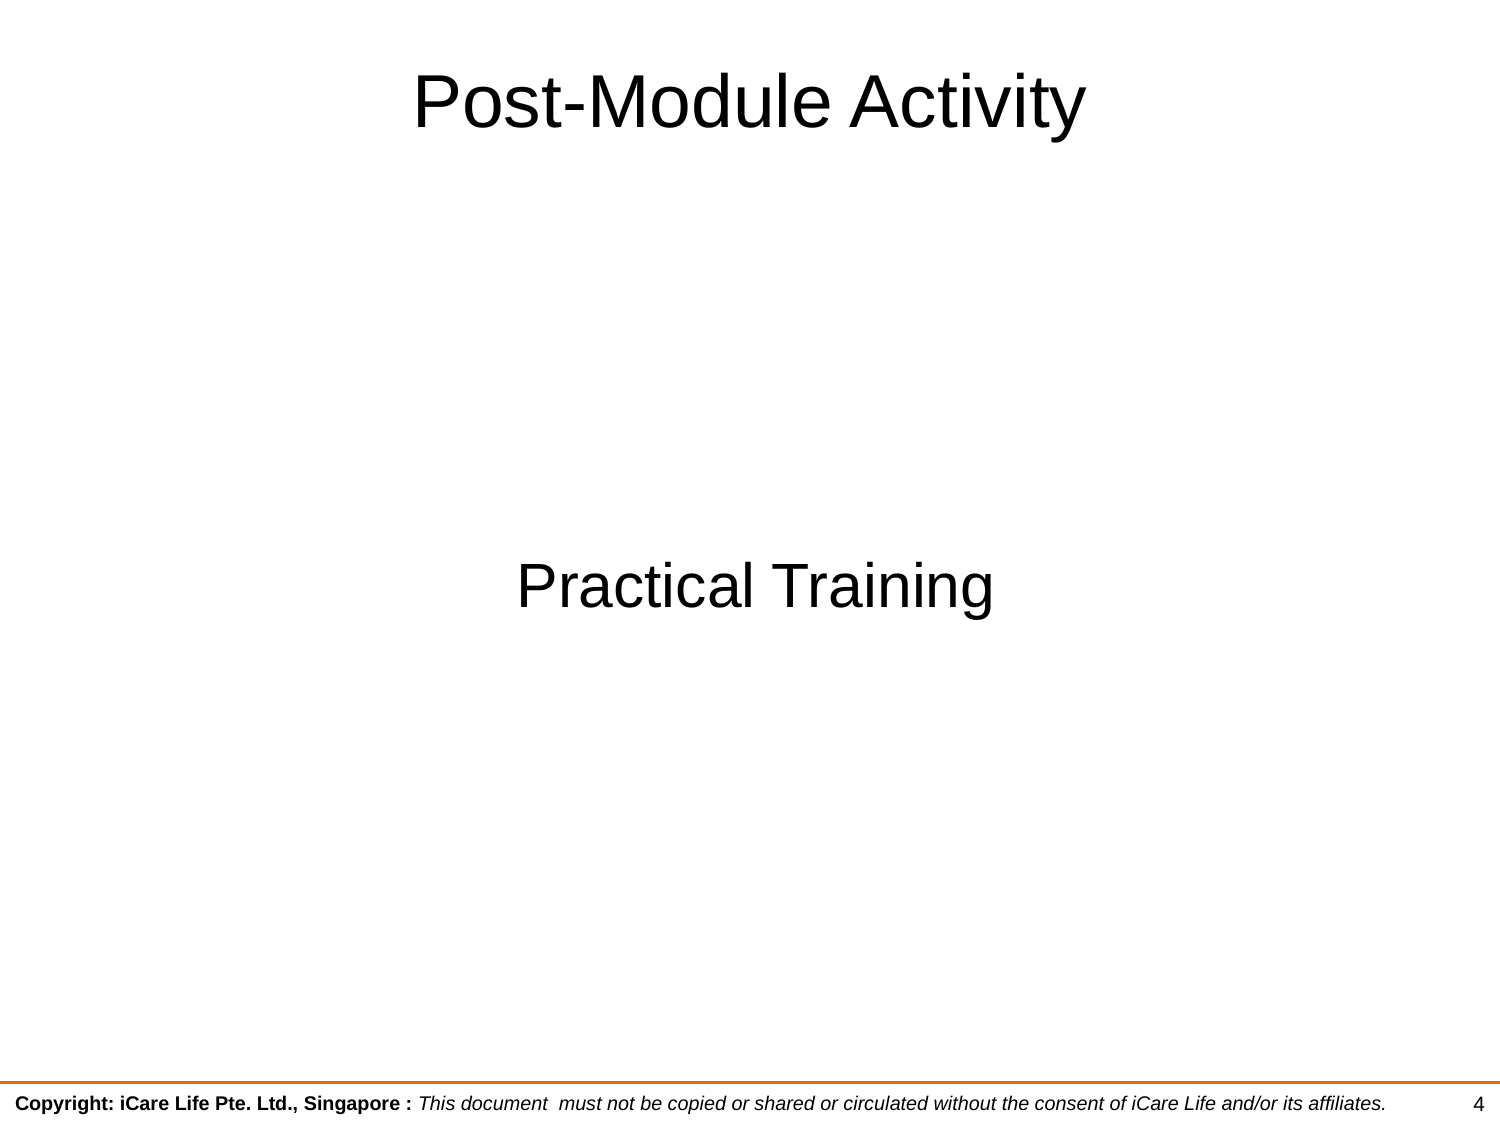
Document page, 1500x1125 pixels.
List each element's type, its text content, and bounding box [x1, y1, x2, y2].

text_box Copyright: iCare Life Pte. Ltd., Singapore : This document must not be copied or shared or circulated without the consent of iCare Life and/or its affiliates. [0, 1091, 1500, 1122]
text_box Post-Module Activity [74, 45, 1425, 163]
text_box Practical Training [74, 537, 1438, 628]
